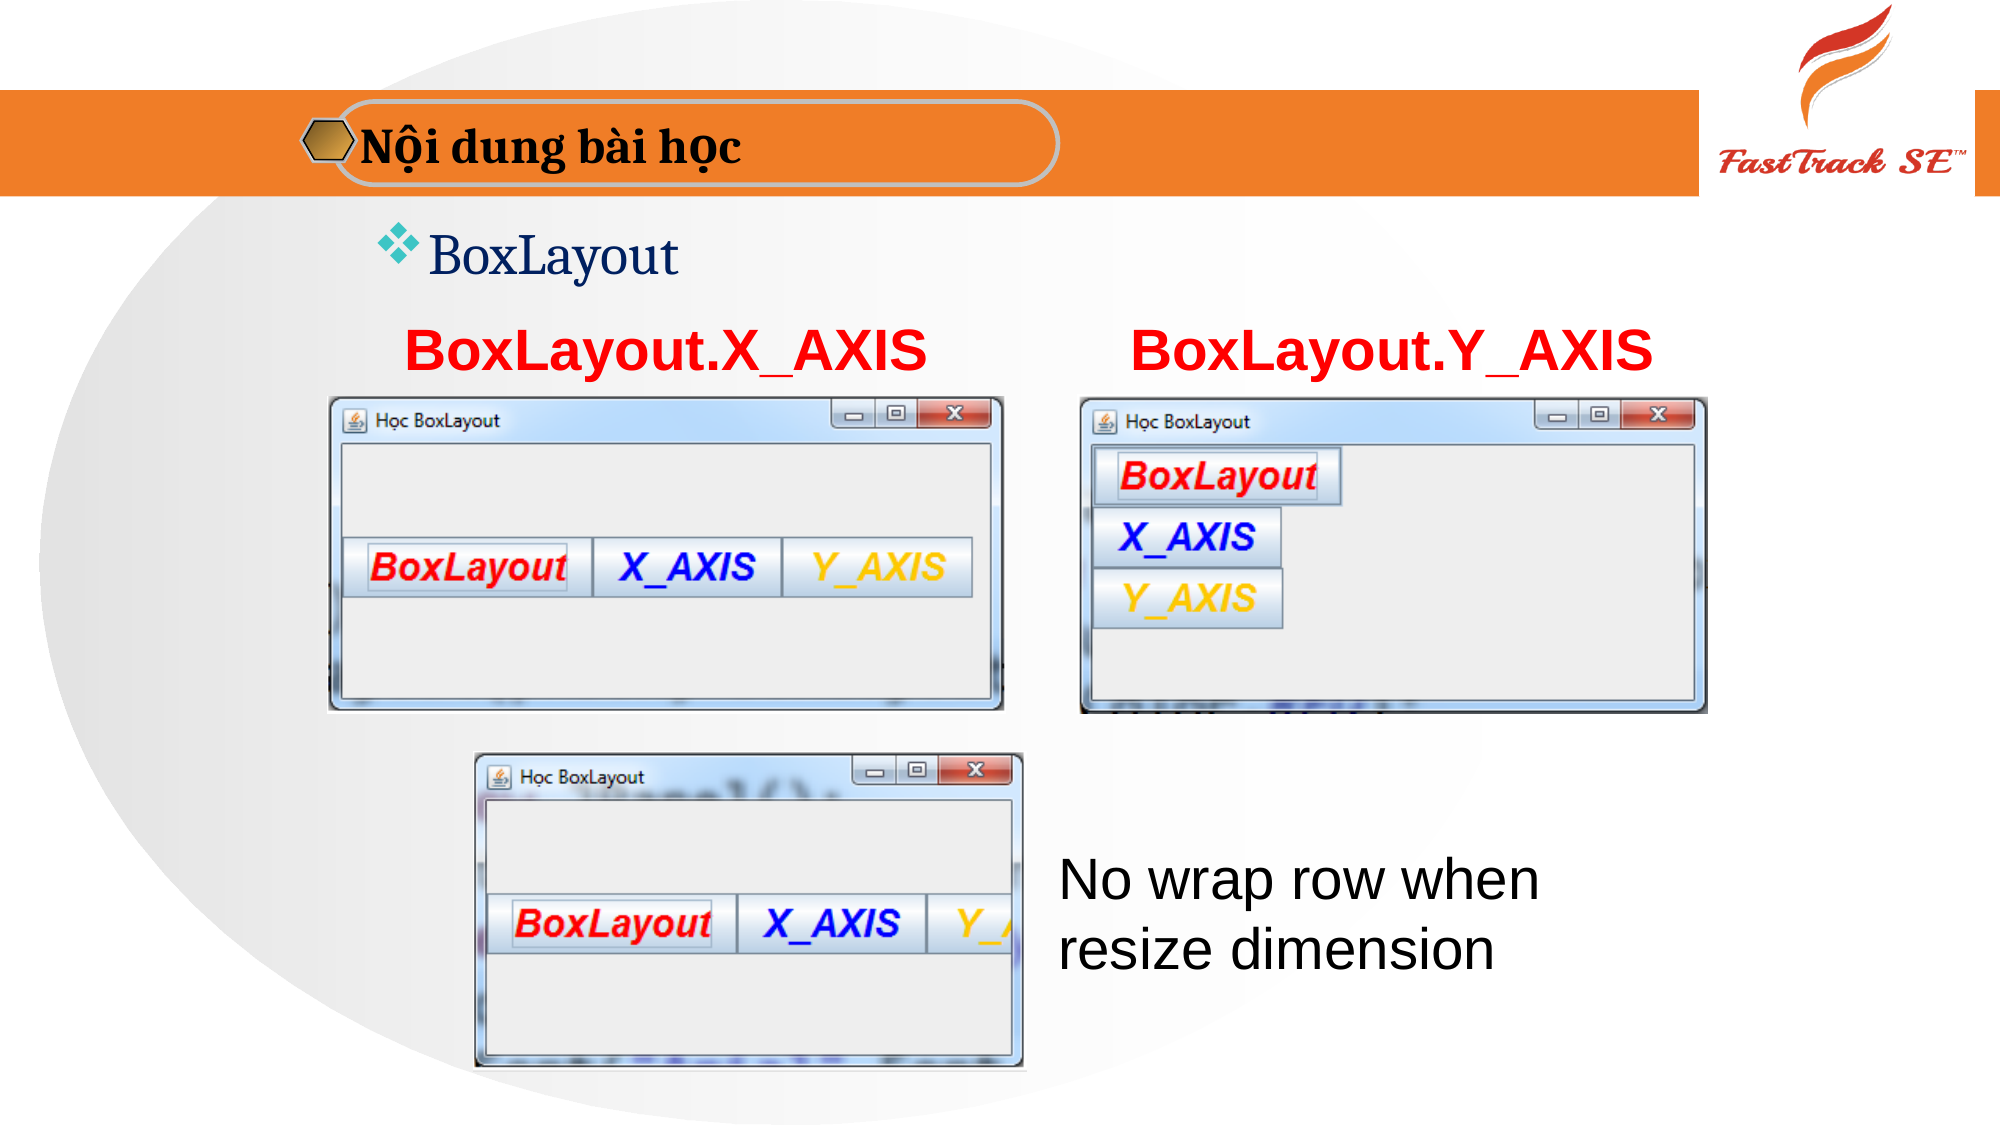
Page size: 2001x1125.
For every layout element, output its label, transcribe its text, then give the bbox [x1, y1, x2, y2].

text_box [299, 101, 1059, 185]
picture [1077, 394, 1708, 714]
text_box BoxLayout.Y_AXIS [1115, 304, 1670, 390]
text_box No wrap row when resize dimension [1043, 833, 1674, 989]
picture [327, 395, 1007, 714]
picture [472, 751, 1027, 1072]
text_box BoxLayout.X_AXIS [389, 304, 944, 390]
text_box BoxLayout [357, 208, 1708, 317]
picture [1700, 0, 1975, 192]
